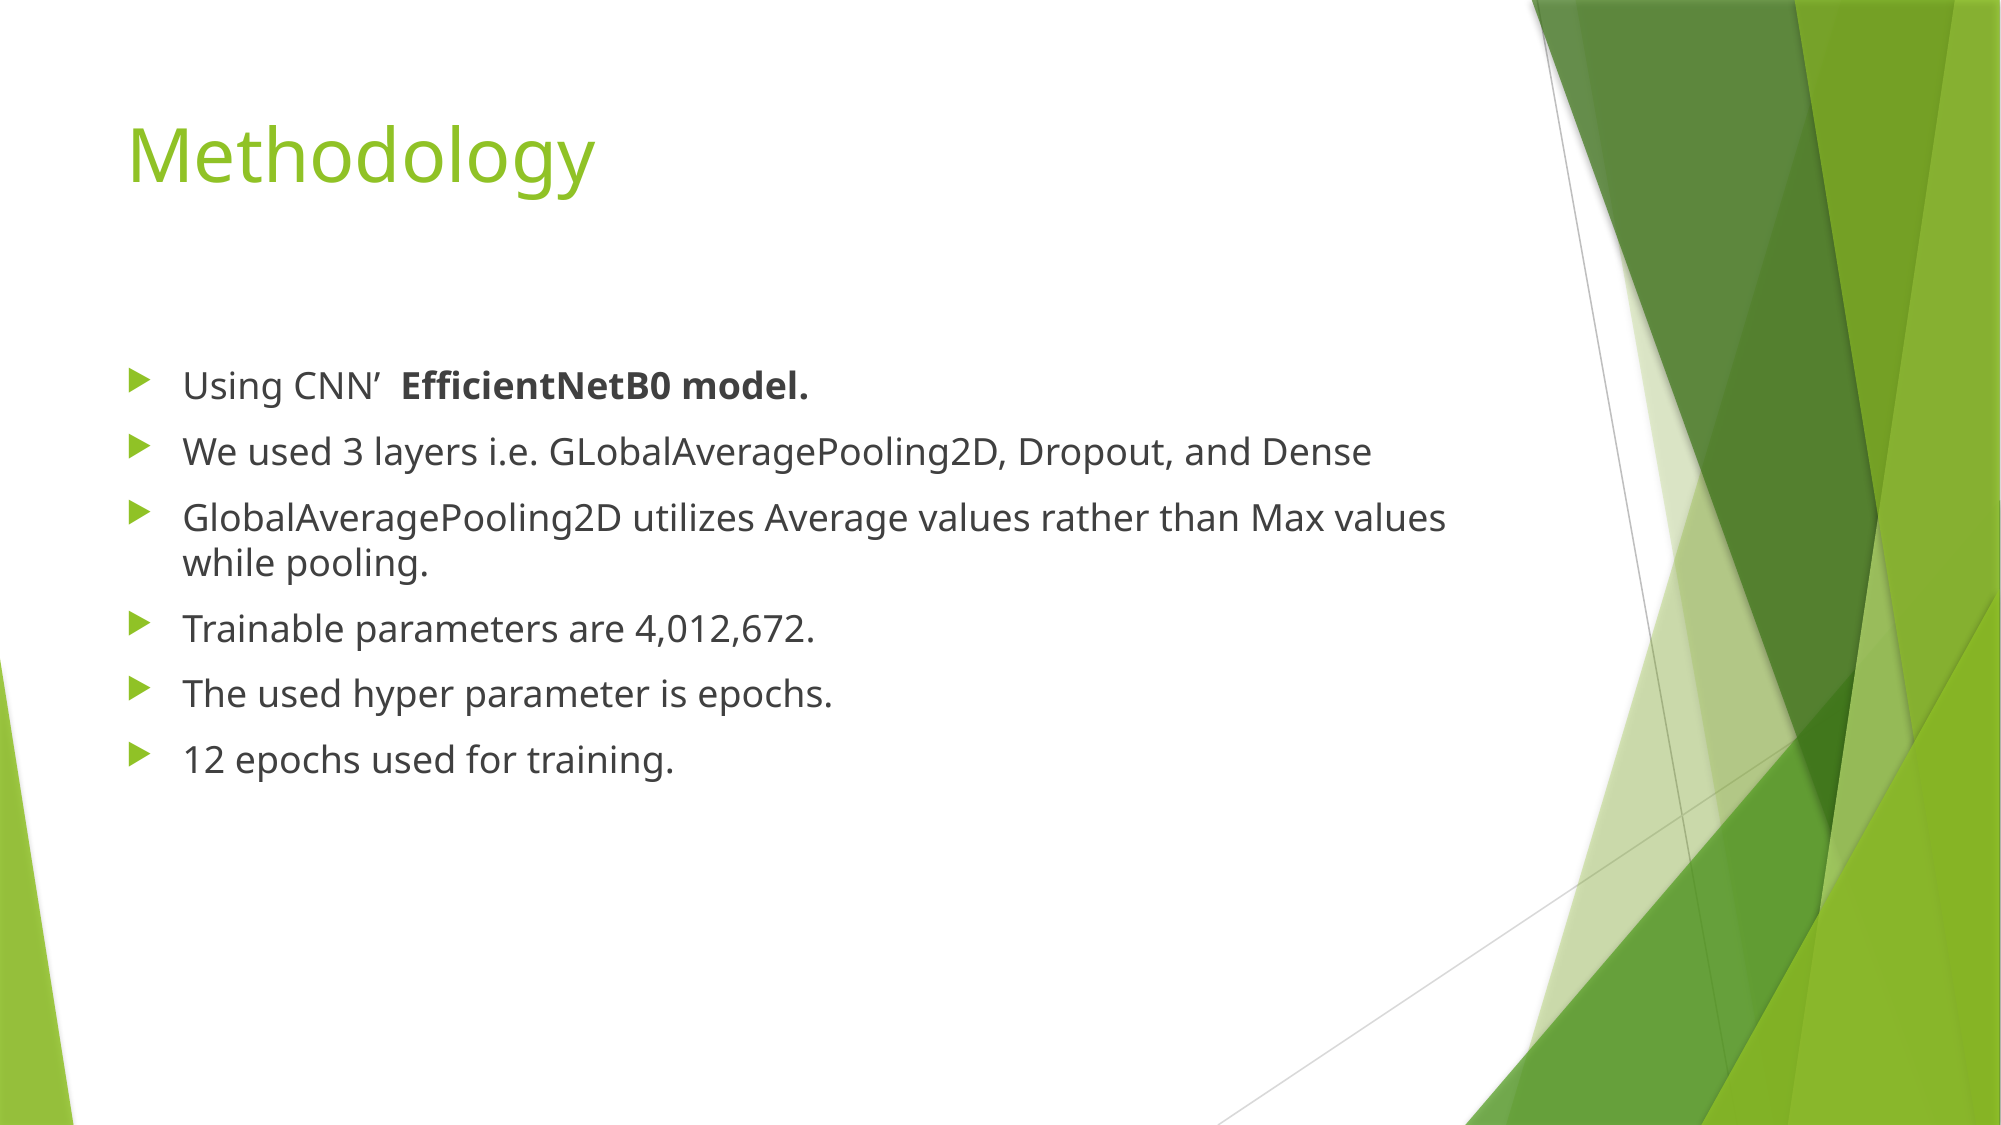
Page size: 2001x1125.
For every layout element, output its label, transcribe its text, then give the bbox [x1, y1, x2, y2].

list Using CNN’ EfficientNetB0 model. We used 3 layers i.e. GLobalAveragePooling2D, Dropout, and Dense GlobalAveragePooling2D utilizes Average values rather than Max values while pooling. Trainable parameters are 4,012,672. The used hyper parameter is epochs. 12 epochs used for training. [111, 354, 1522, 992]
title Methodology [111, 99, 1522, 317]
